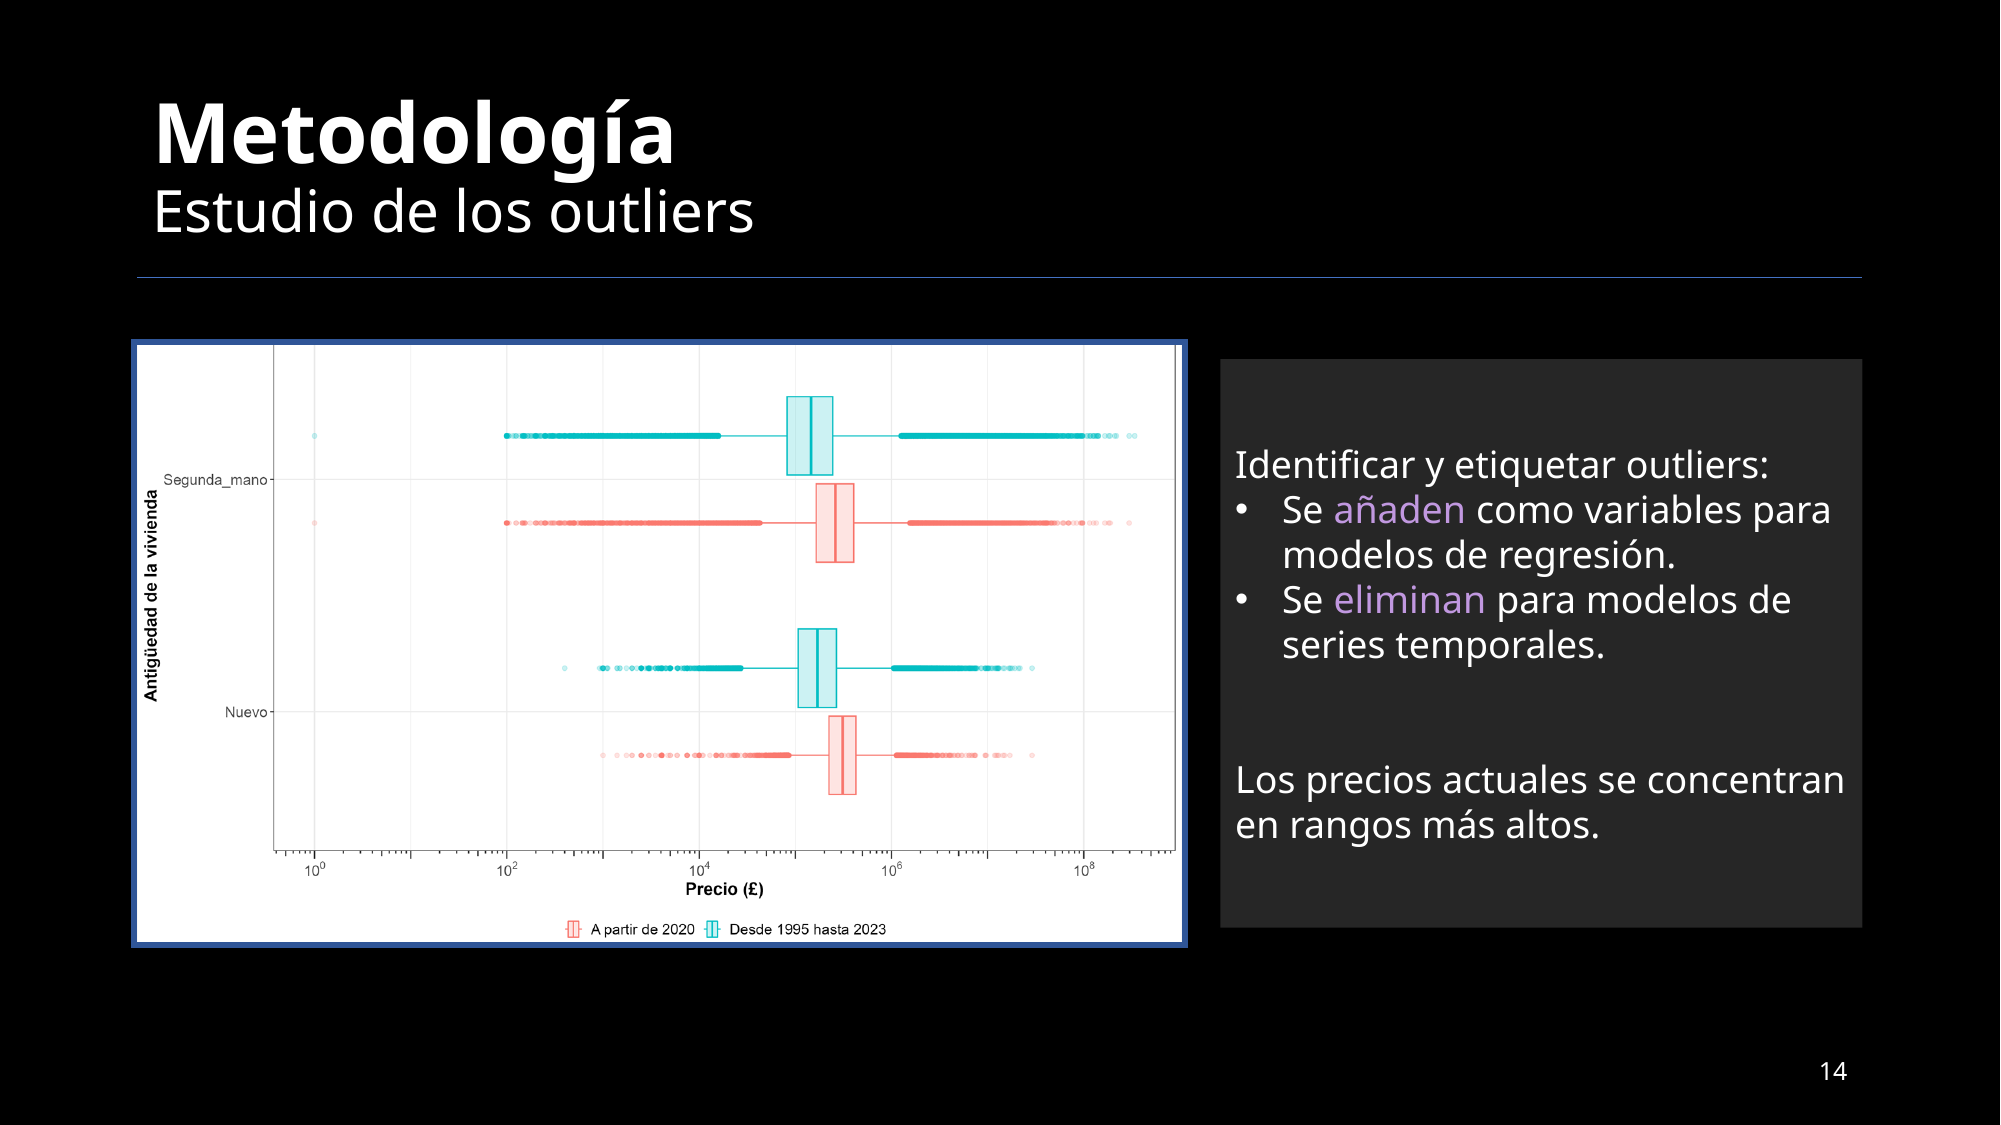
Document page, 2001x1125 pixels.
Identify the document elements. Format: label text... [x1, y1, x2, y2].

picture [137, 344, 1182, 942]
slide_number 14 [1412, 1042, 1863, 1103]
text_box Identificar y etiquetar outliers: Se añaden como variables para modelos de regresión. Se eliminan para modelos de series temporales. Los precios actuales se concentran en rangos más altos. [1219, 358, 1863, 929]
title Metodología Estudio de los outliers [137, 59, 1863, 278]
